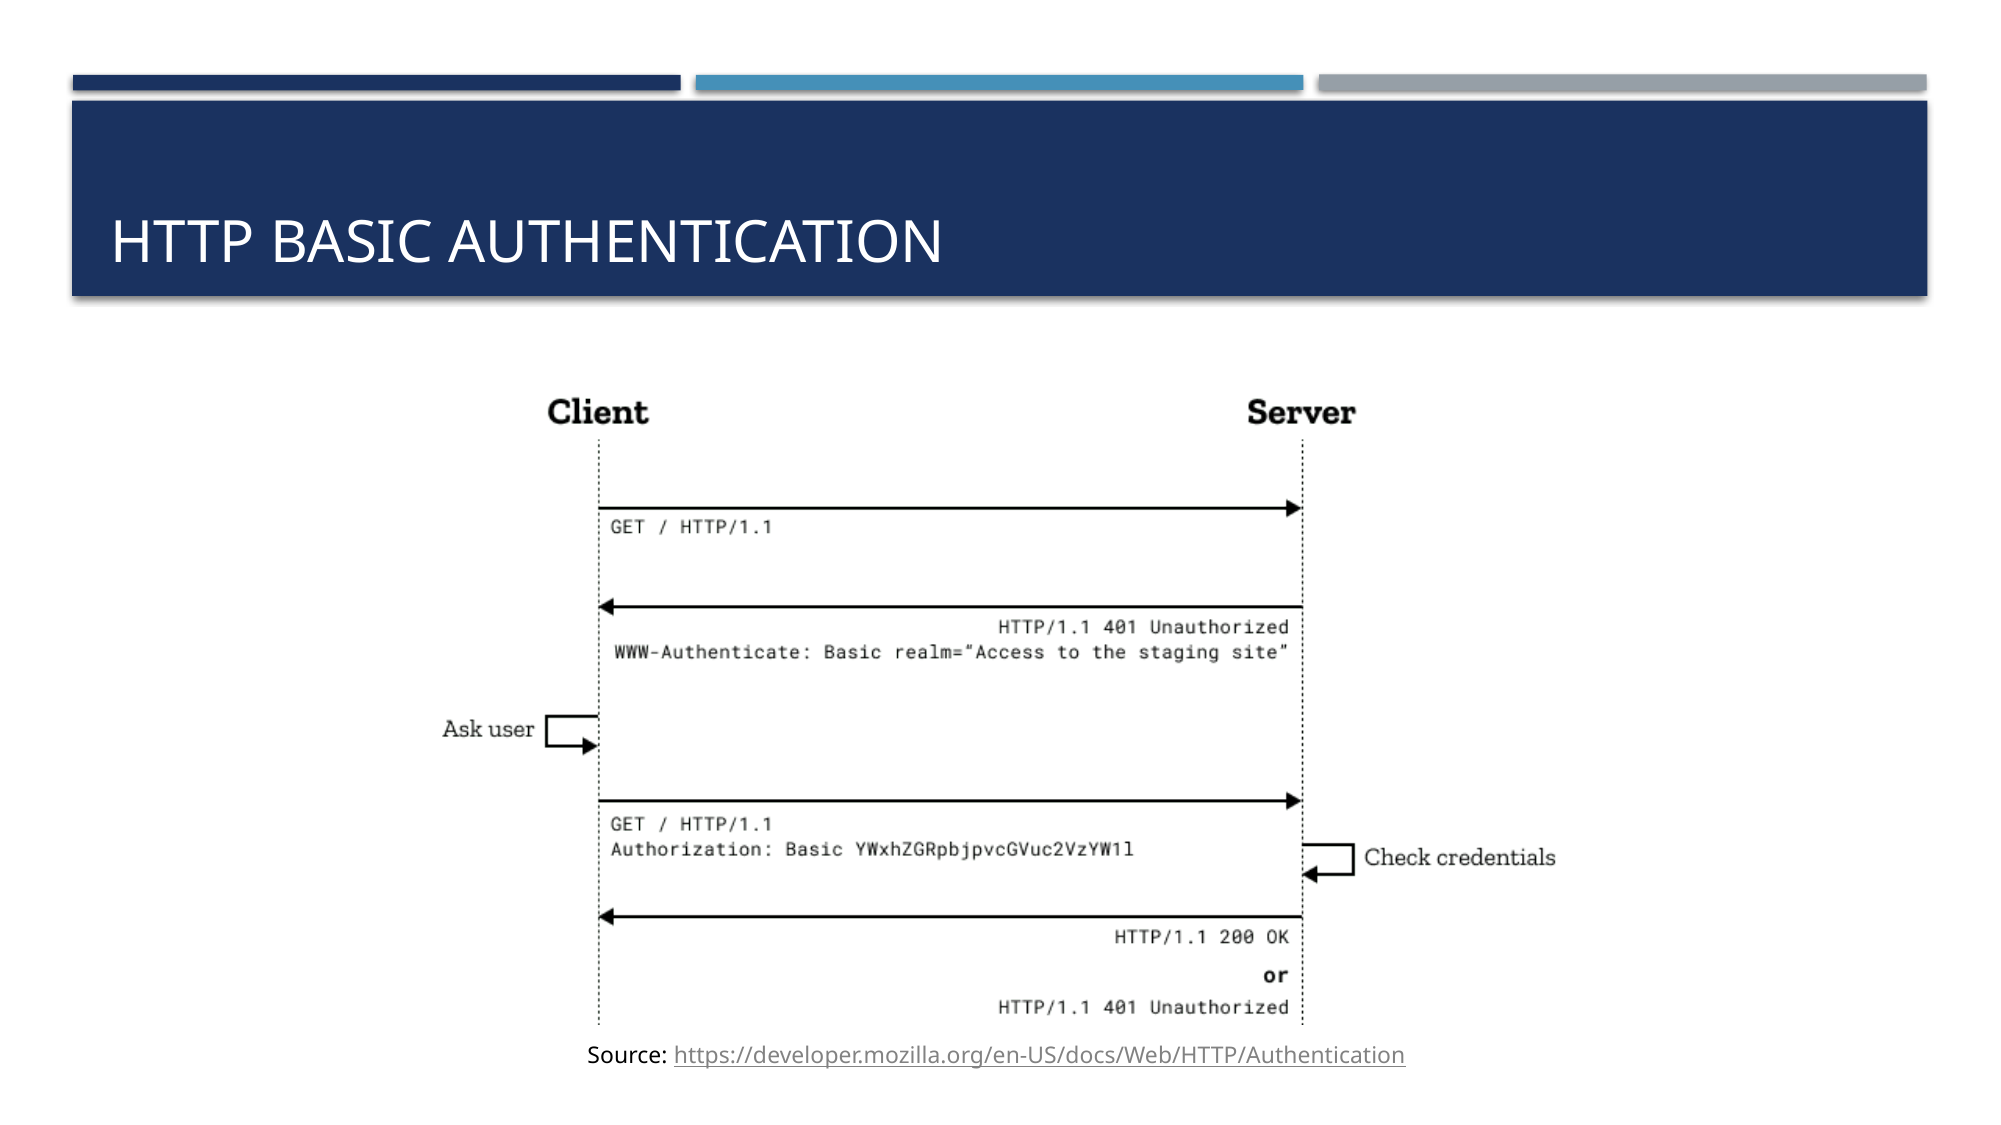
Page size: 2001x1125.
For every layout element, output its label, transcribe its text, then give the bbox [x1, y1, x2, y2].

text_box Source: https://developer.mozilla.org/en-US/docs/Web/HTTP/Authentication [572, 1036, 1428, 1080]
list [442, 388, 1558, 1026]
title HTTP Basic Authentication [95, 115, 1905, 282]
